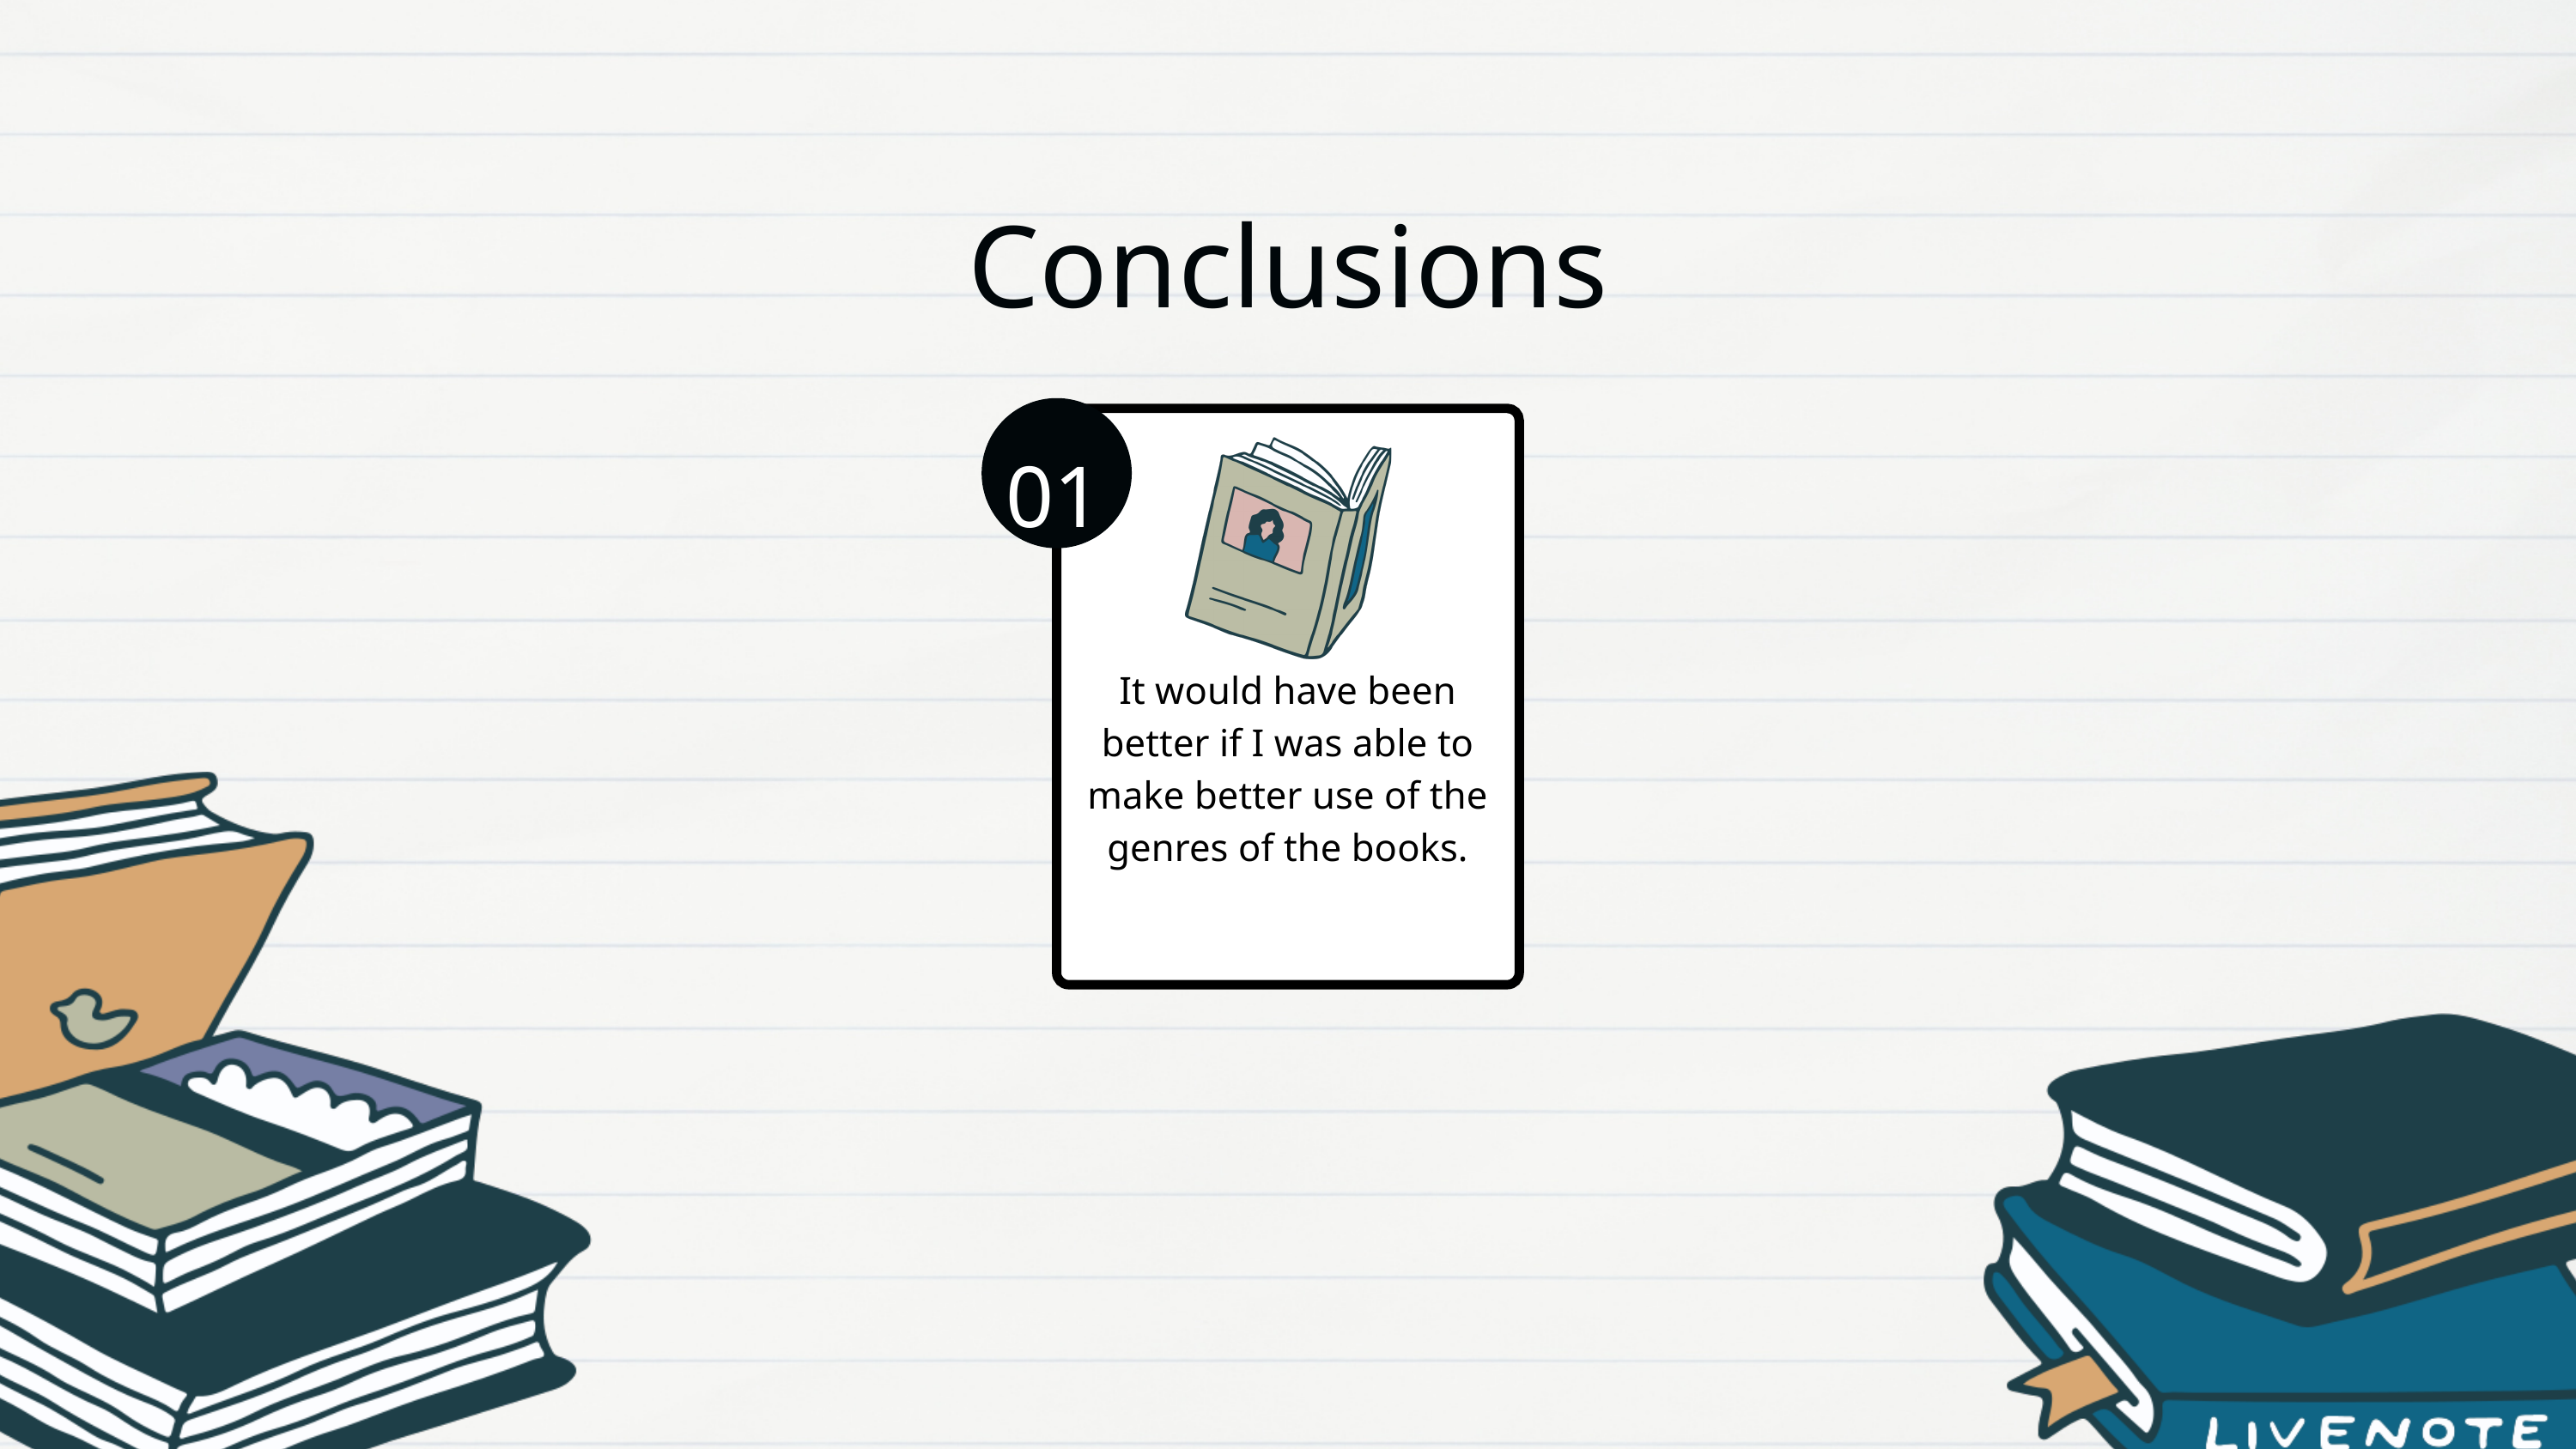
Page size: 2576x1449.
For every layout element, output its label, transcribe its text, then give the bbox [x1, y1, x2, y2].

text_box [1056, 408, 1520, 985]
text_box [0, 772, 593, 1449]
text_box [0, 0, 2576, 1449]
text_box [1983, 1012, 2576, 1449]
text_box Conclusions [866, 172, 1710, 330]
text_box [981, 397, 1133, 549]
